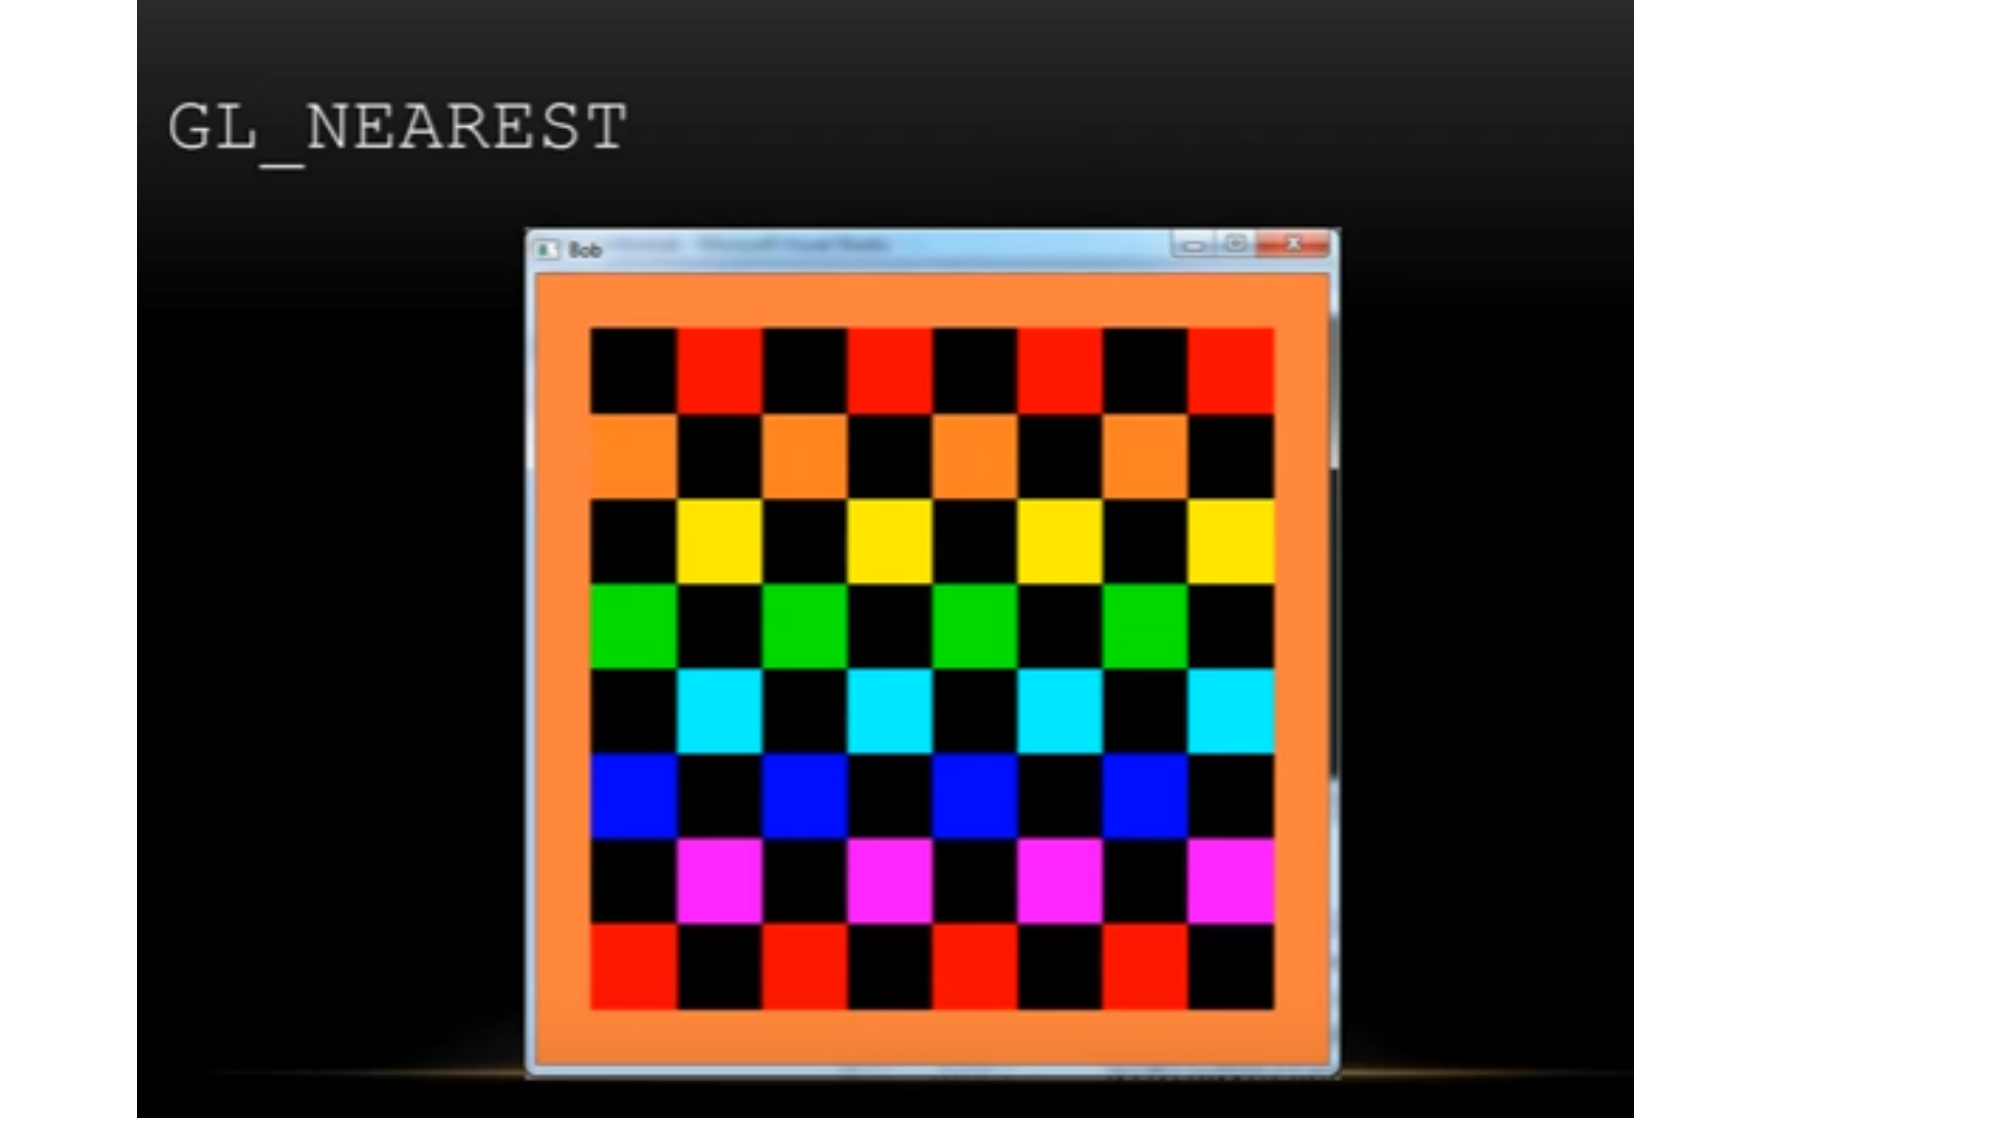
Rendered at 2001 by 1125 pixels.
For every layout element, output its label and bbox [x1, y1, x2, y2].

picture [137, 0, 1634, 1118]
